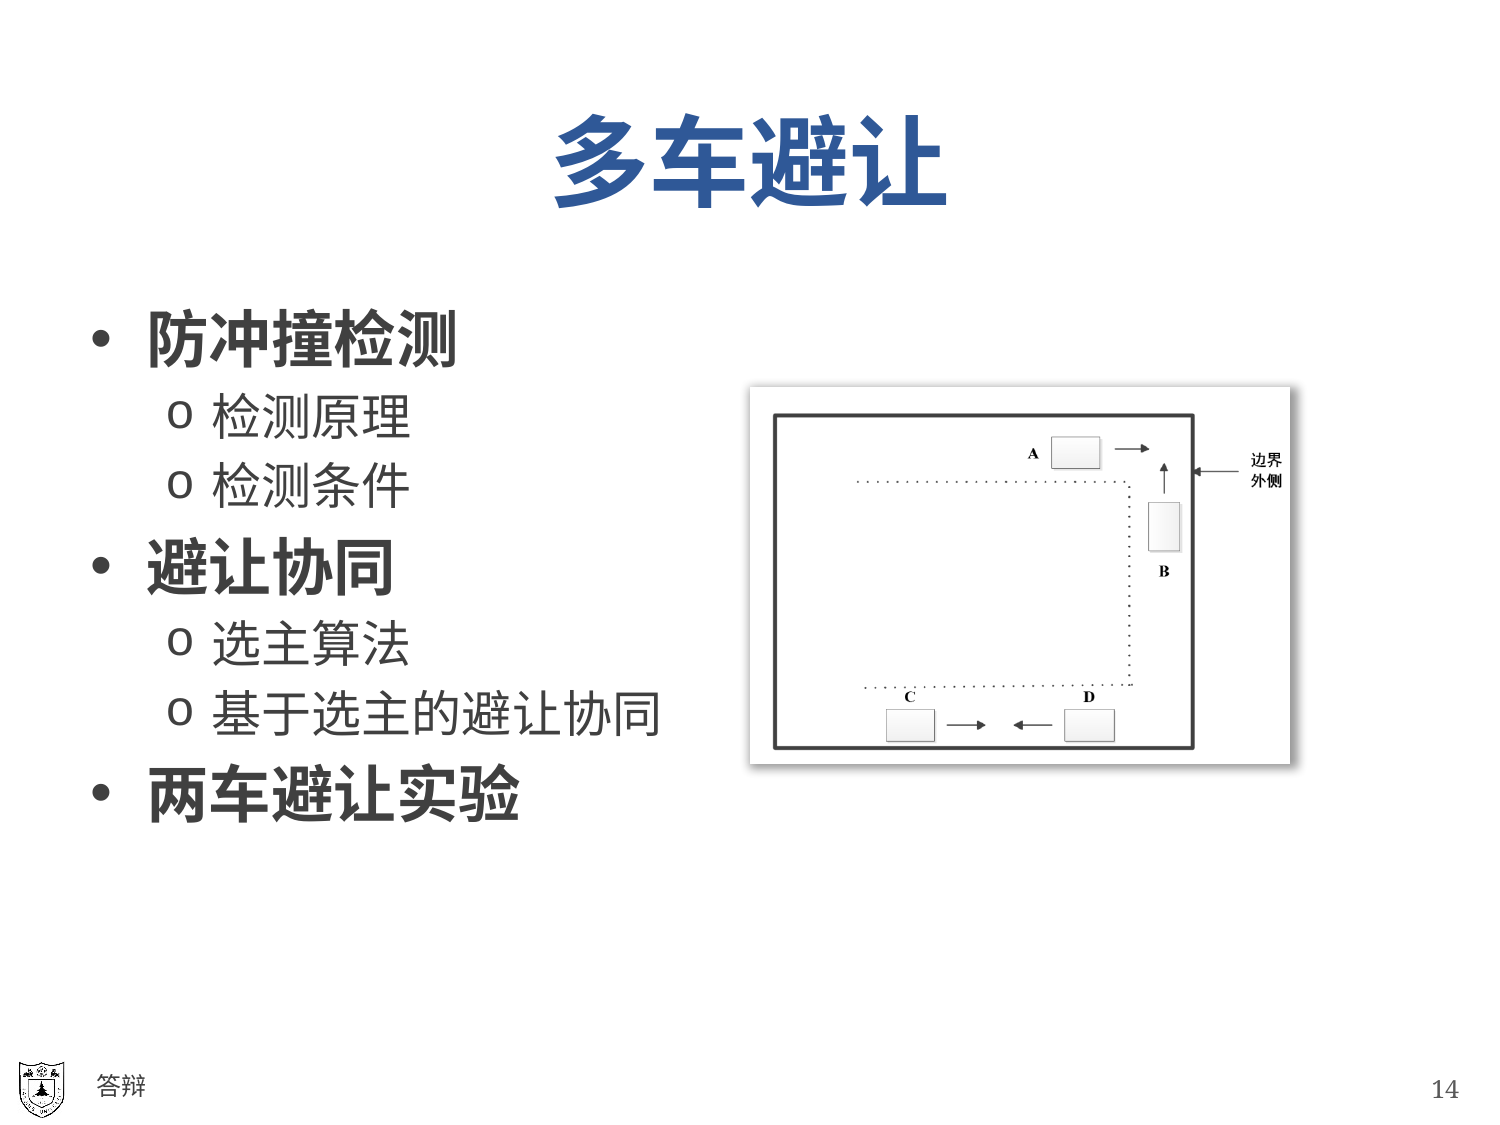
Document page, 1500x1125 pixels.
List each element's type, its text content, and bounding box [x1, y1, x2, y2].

footer 答辩 [88, 1058, 757, 1119]
list 防冲撞检测 检测原理 检测条件 避让协同 选主算法 基于选主的避让协同 两车避让实验 [75, 292, 1425, 1035]
picture [17, 1061, 65, 1118]
title 多车避让 [75, 54, 1425, 228]
picture [749, 387, 1290, 764]
slide_number 13 [1426, 1061, 1495, 1121]
